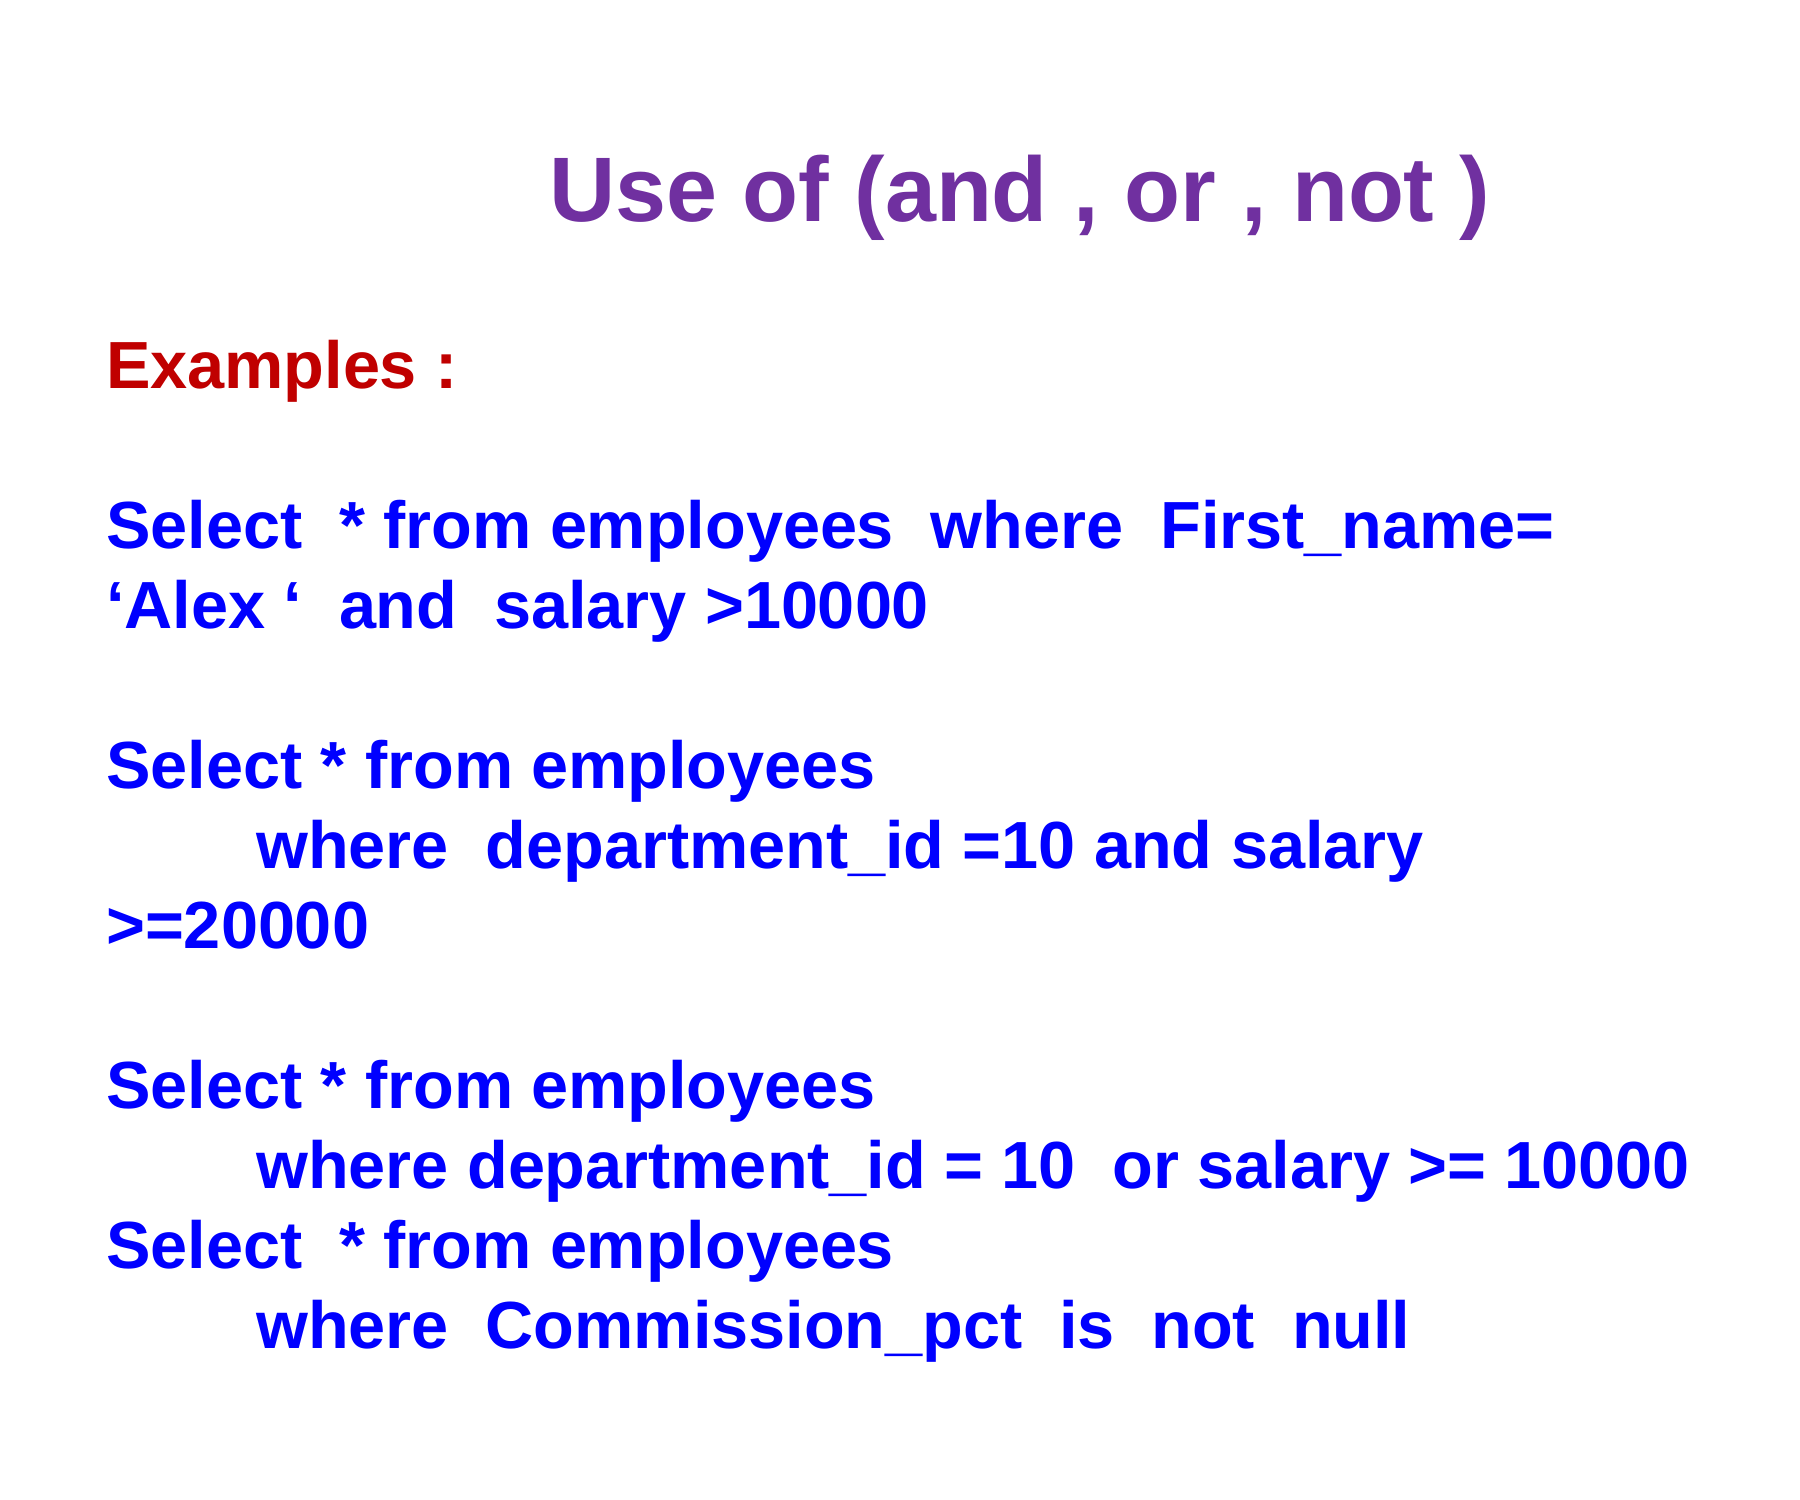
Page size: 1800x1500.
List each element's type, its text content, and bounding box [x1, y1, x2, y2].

title Use of (and , or , not ) [282, 59, 1759, 311]
text_box Examples : Select * from employees where First_name= ‘Alex ‘ and salary >10000 Select * from employees where department_id =10 and salary >=20000 Select * from employees where department_id = 10 or salary >= 10000 Select * from employees where Commission_pct is not null [87, 312, 1723, 1371]
